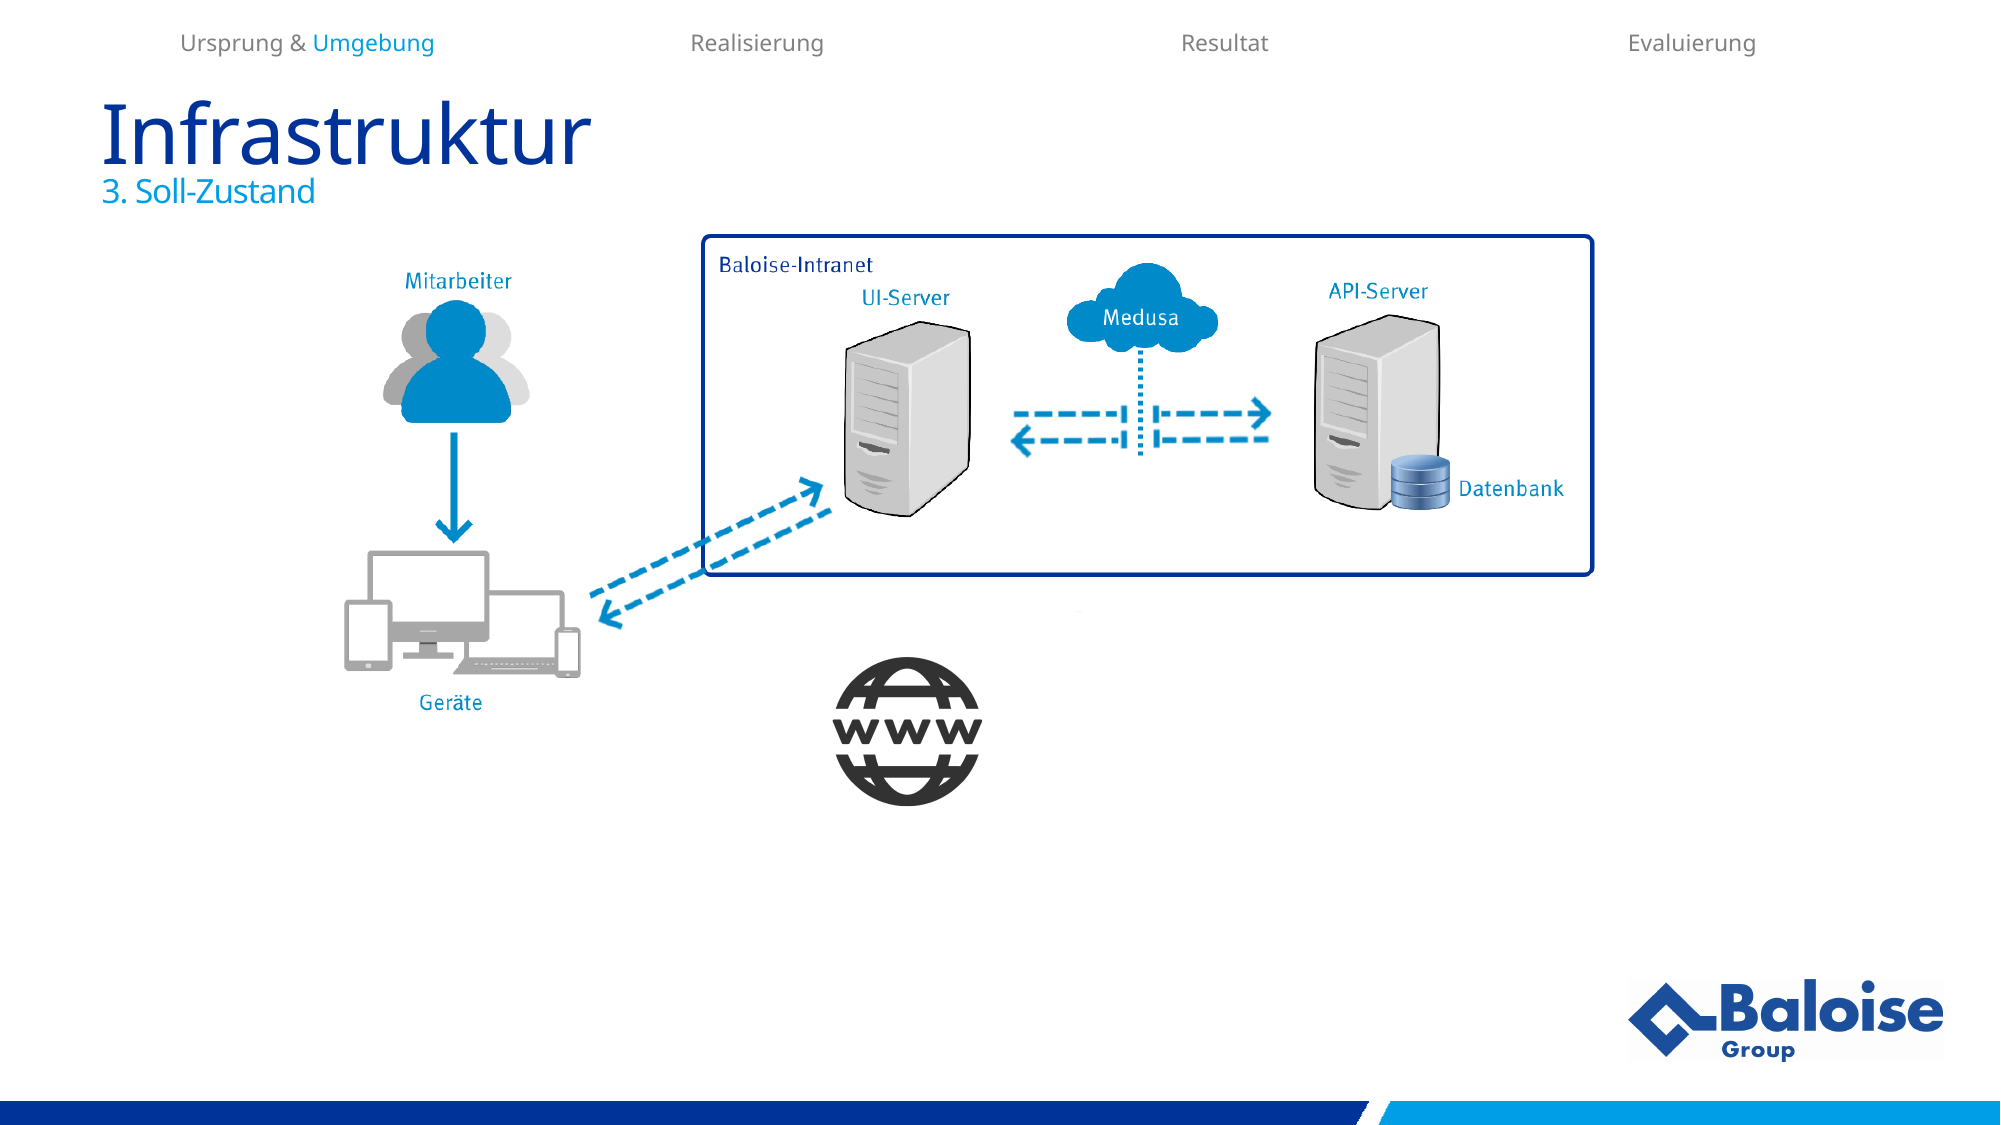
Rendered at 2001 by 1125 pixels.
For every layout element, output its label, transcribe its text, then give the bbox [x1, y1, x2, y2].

text_box Ursprung & Umgebung [137, 21, 478, 64]
text_box Evaluierung [1522, 21, 1863, 64]
text_box Resultat [1054, 21, 1396, 64]
picture [336, 229, 1600, 889]
text_box Realisierung [587, 21, 928, 64]
text_box Infrastruktur [86, 74, 1000, 162]
text_box 3. Soll-Zustand [86, 162, 1000, 218]
picture [0, 1100, 1390, 1125]
picture [1628, 978, 1943, 1062]
